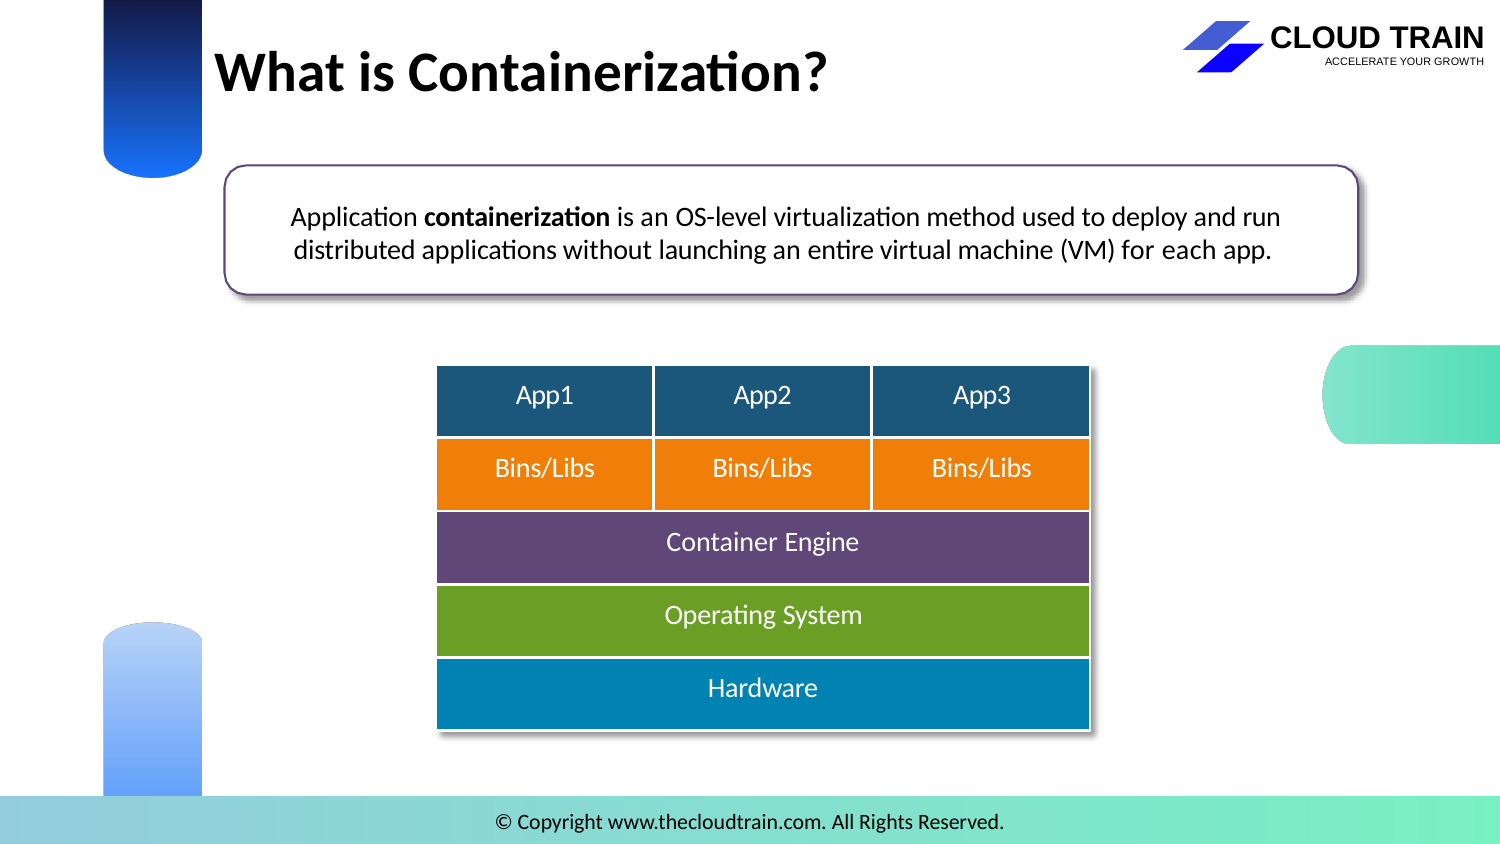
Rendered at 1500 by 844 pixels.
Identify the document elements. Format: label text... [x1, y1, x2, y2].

table_header App3 [873, 366, 1089, 436]
table_cell Bins/Libs [873, 439, 1089, 510]
table_cell Bins/Libs [437, 439, 652, 510]
title What is Containerization? [41, 0, 1000, 139]
picture [103, 139, 202, 178]
table_header App2 [655, 366, 870, 436]
text_box [434, 362, 1103, 744]
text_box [221, 162, 1371, 307]
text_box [437, 511, 1092, 732]
table_header App1 [437, 366, 652, 436]
picture [1322, 345, 1500, 444]
picture [103, 622, 202, 797]
table_cell Bins/Libs [655, 439, 870, 510]
